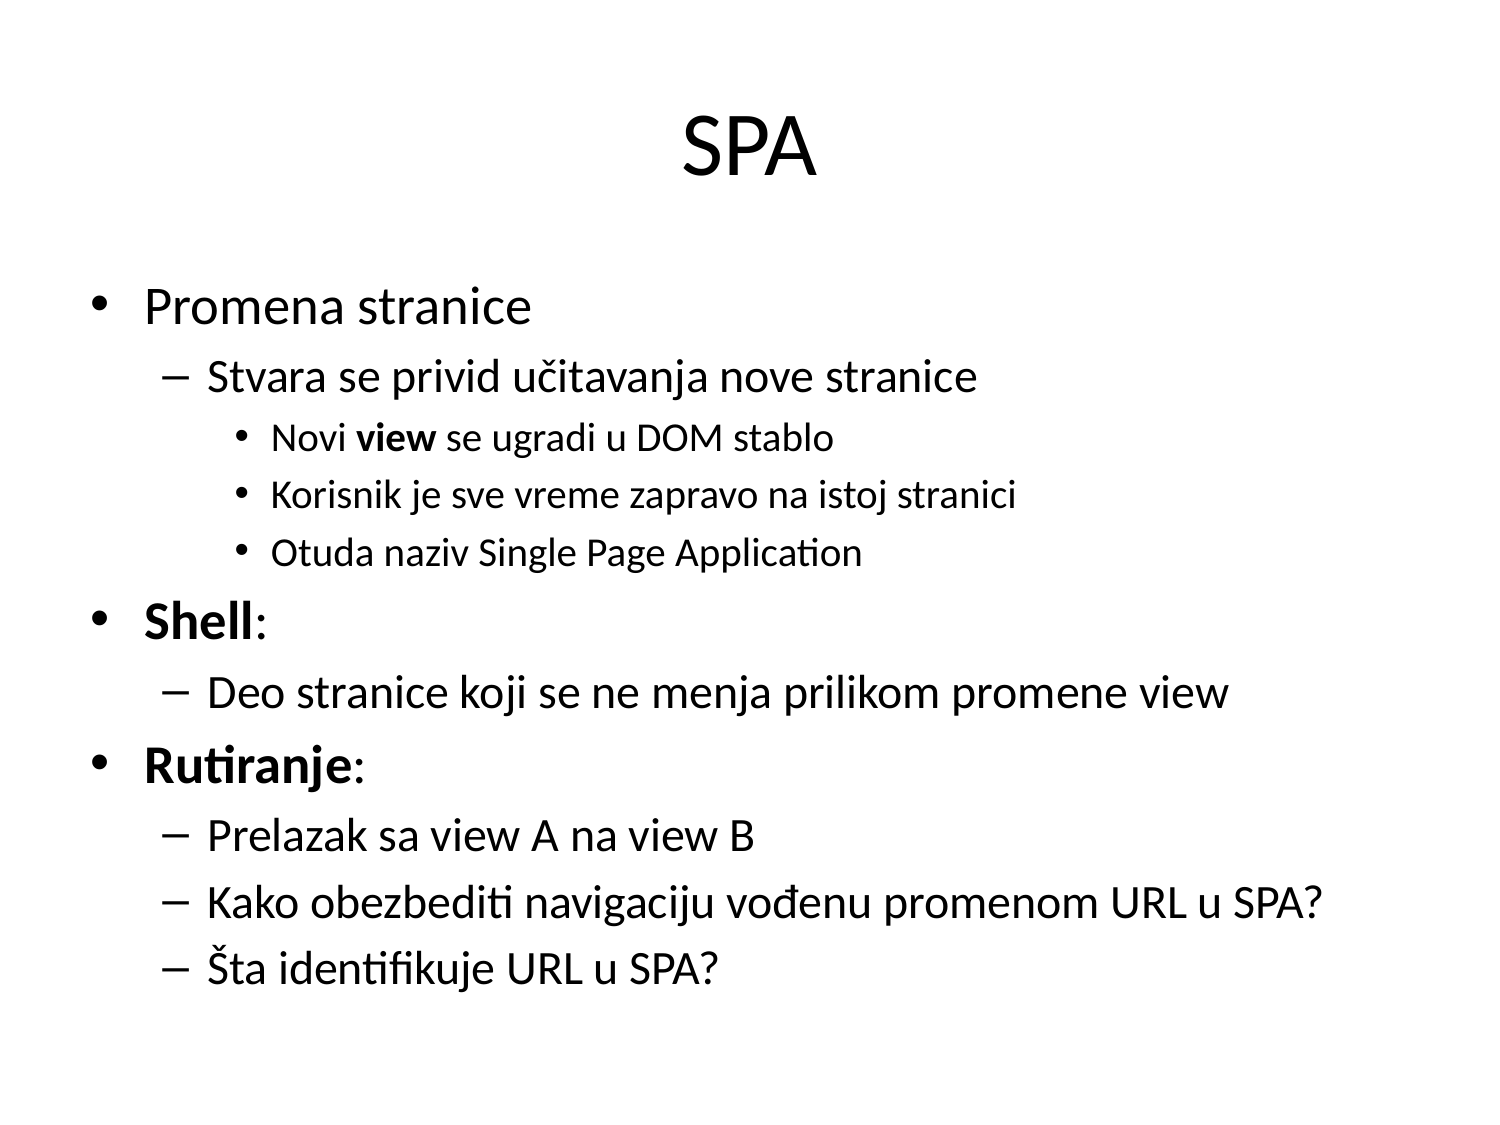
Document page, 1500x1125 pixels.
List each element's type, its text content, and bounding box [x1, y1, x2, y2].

title SPA [75, 45, 1425, 233]
list Promena stranice Stvara se privid učitavanja nove stranice Novi view se ugradi u DOM stablo Korisnik je sve vreme zapravo na istoj stranici Otuda naziv Single Page Application Shell: Deo stranice koji se ne menja prilikom promene view Rutiranje: Prelazak sa view A na view B Kako obezbediti navigaciju vođenu promenom URL u SPA? Šta identifikuje URL u SPA? [75, 262, 1425, 1005]
